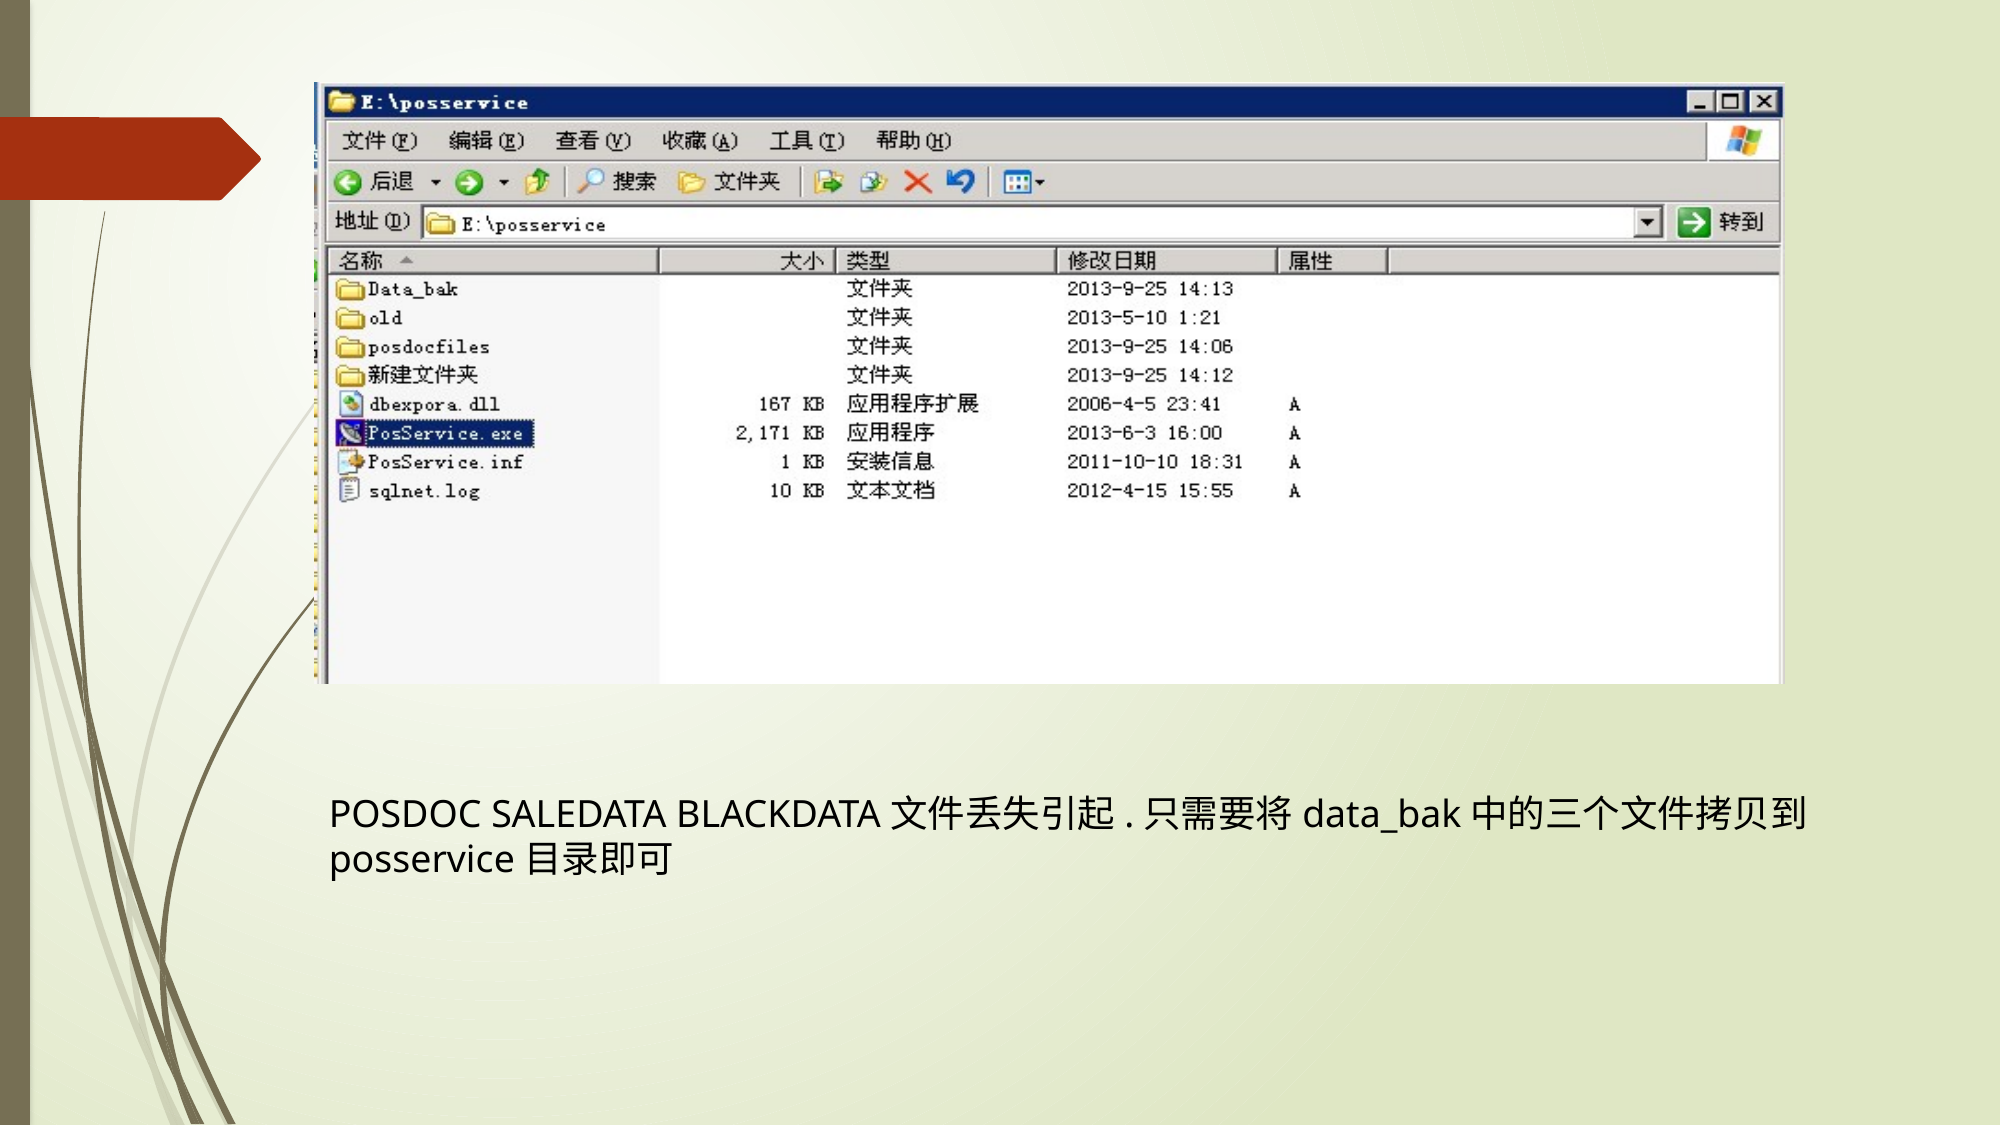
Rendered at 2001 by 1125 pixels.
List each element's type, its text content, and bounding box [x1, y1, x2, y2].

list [313, 81, 1786, 685]
text_box POSDOC SALEDATA BLACKDATA文件丢失引起.只需要将data_bak中的三个文件拷贝到posservice目录即可 [314, 782, 1824, 888]
